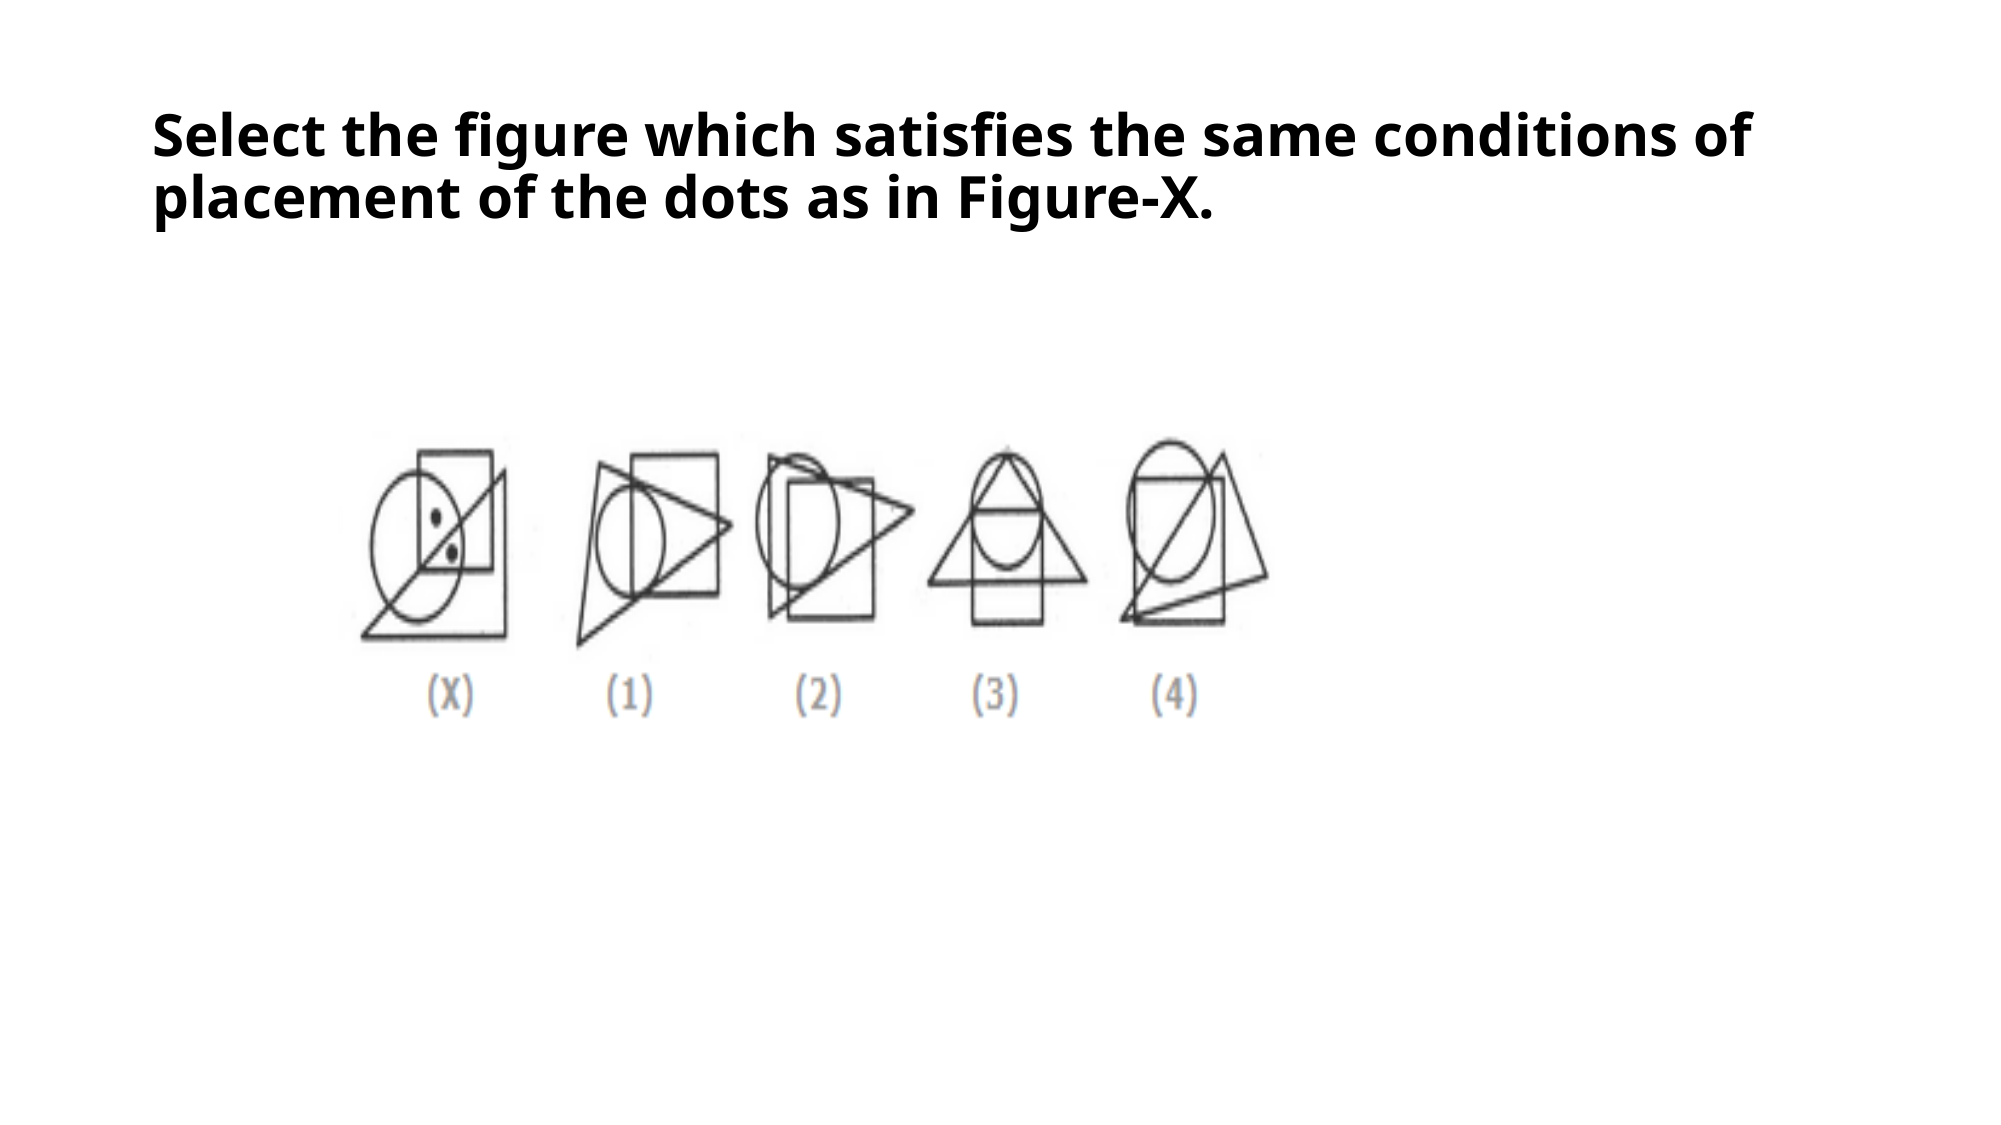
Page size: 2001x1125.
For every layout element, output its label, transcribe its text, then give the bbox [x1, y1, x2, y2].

picture [335, 427, 1318, 813]
title Select the figure which satisfies the same conditions of placement of the dots as in Figure-X. [137, 59, 1863, 278]
